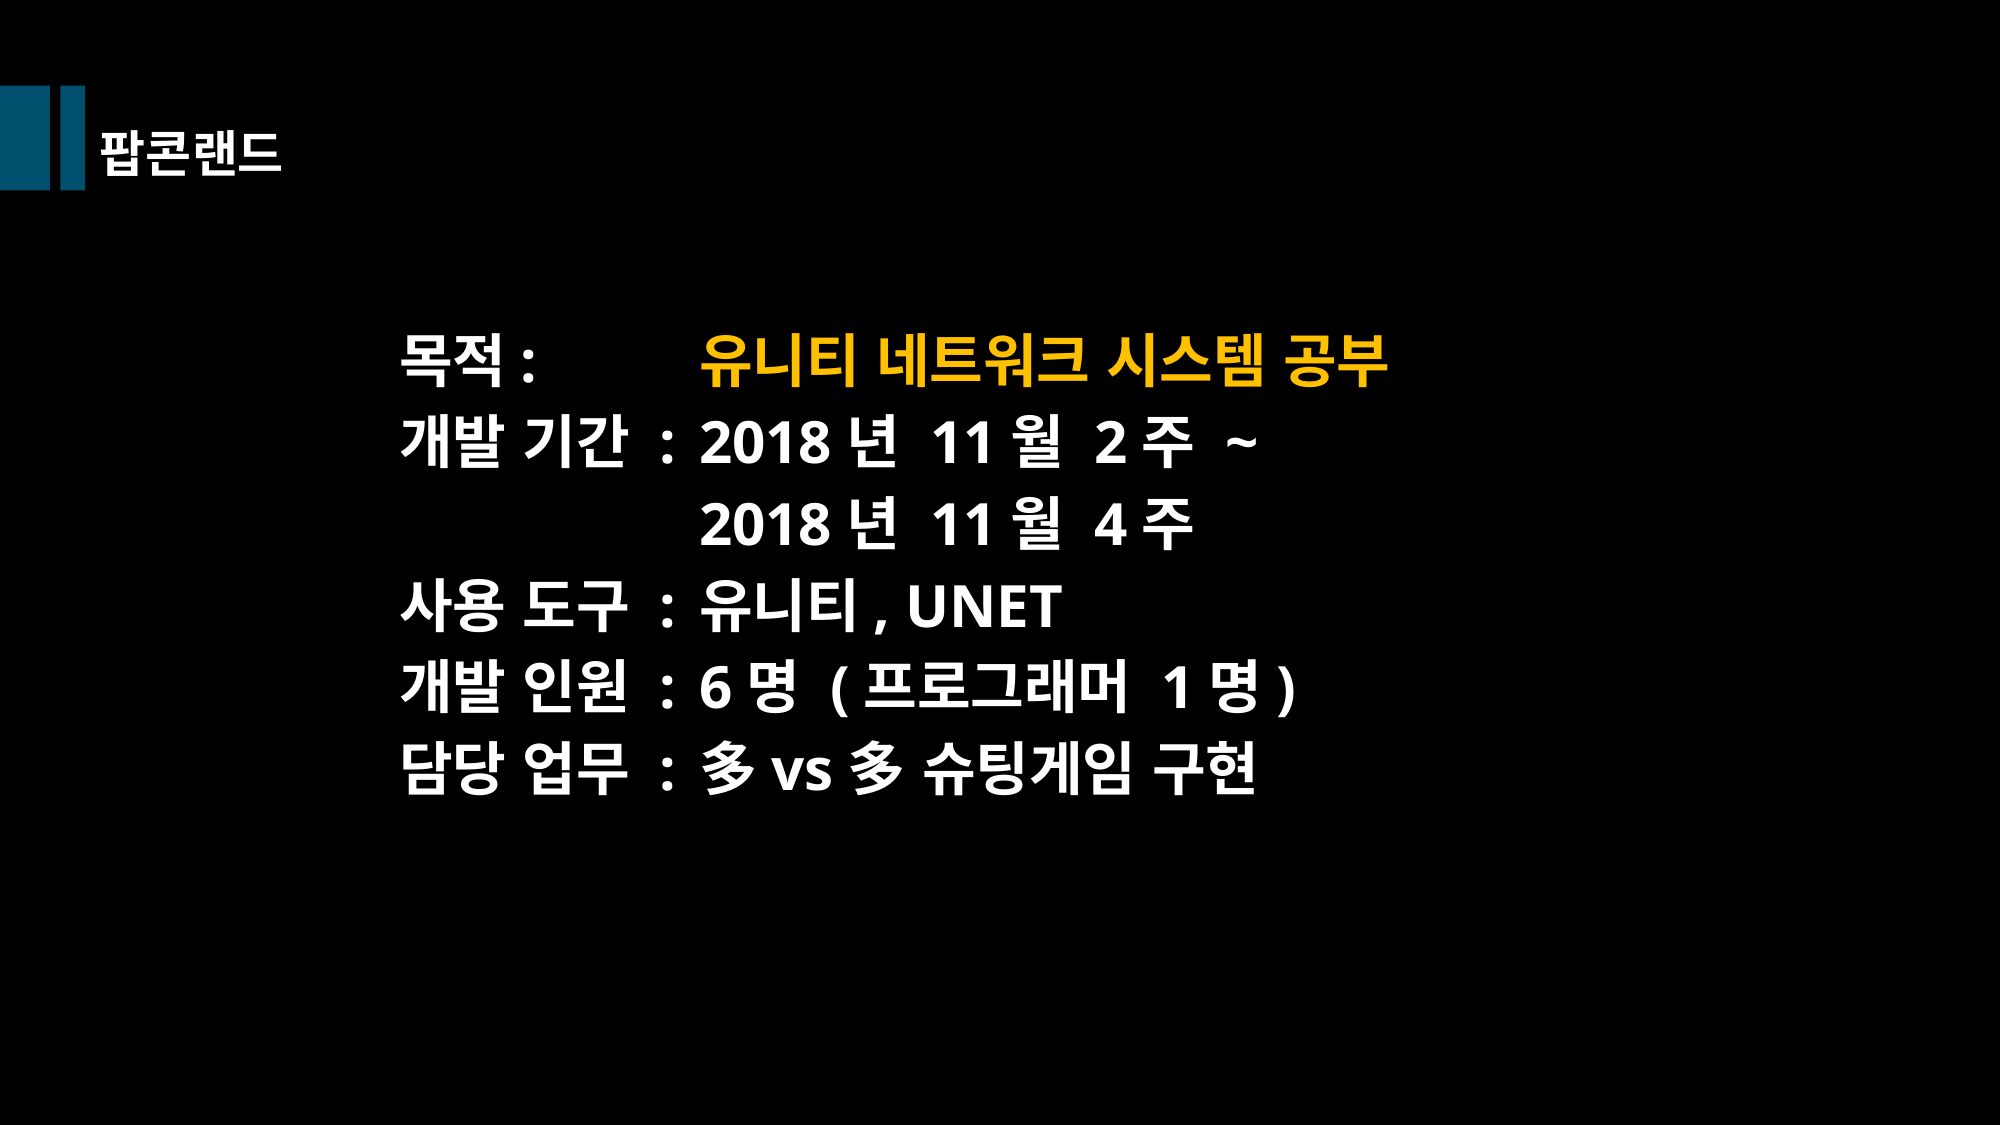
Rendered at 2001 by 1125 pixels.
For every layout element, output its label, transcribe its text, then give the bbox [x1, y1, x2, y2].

text_box 목적: 유니티 네트워크 시스템 공부 개발 기간 : 2018년 11월 2주 ~ 2018년 11월 4주 사용 도구 : 유니티, UNET 개발 인원 : 6명 (프로그래머 1명) 담당 업무 : 多vs多 슈팅게임 구현 [384, 316, 1616, 810]
text_box 팝콘랜드 [85, 114, 563, 190]
text_box [0, 85, 51, 191]
text_box [59, 85, 86, 191]
